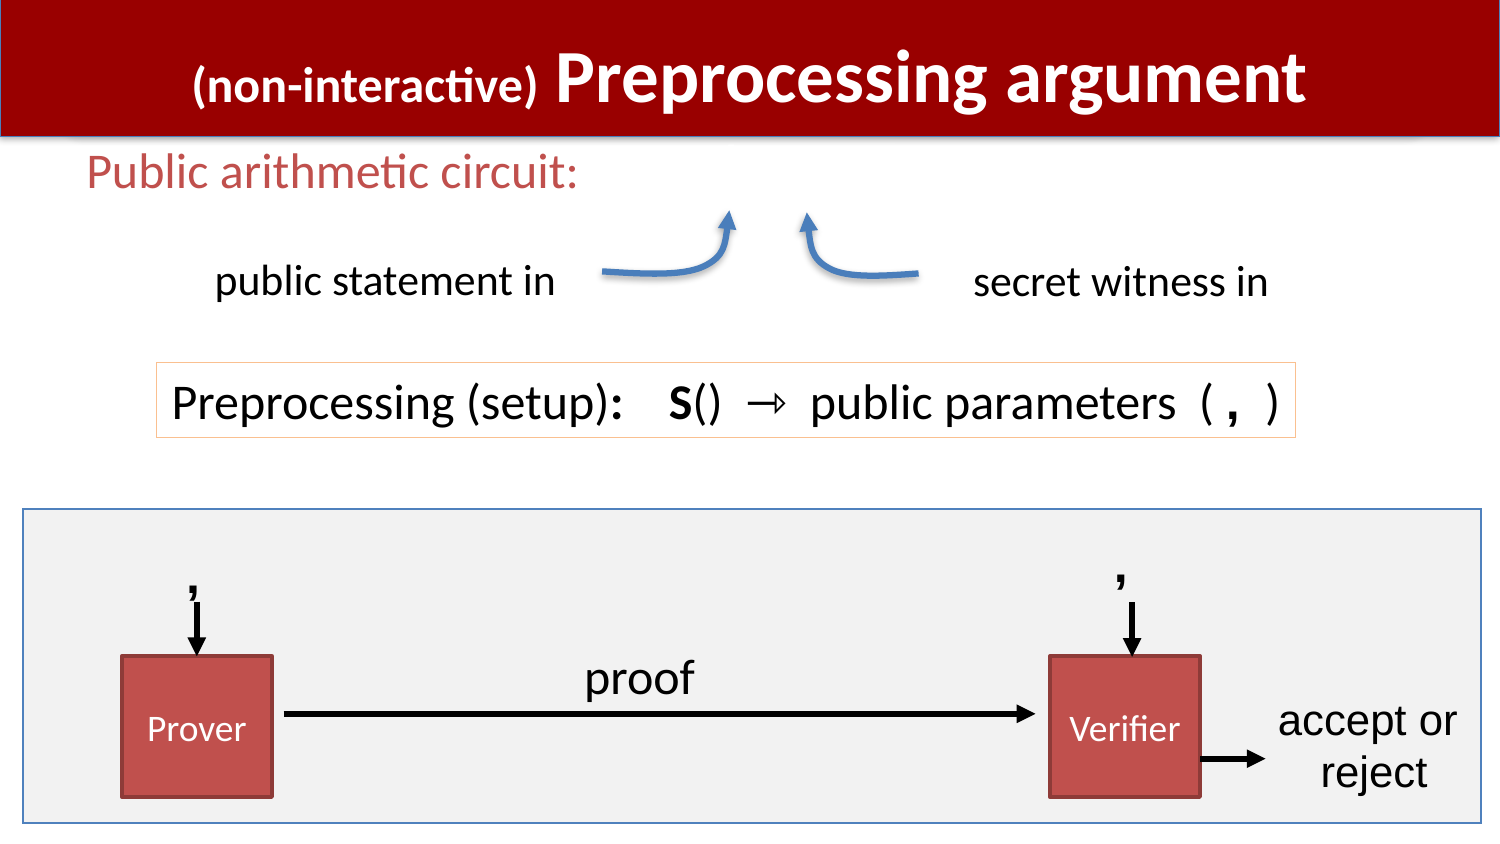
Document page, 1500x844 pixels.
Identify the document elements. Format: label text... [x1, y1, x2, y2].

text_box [102, 529, 324, 657]
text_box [1059, 524, 1197, 658]
text_box Verifier [1048, 654, 1202, 799]
text_box [22, 509, 1482, 824]
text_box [1199, 684, 1487, 806]
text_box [283, 637, 1036, 714]
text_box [168, 210, 1327, 316]
text_box Prover [120, 665, 274, 799]
title (non-interactive) Preprocessing argument systems [75, 20, 1425, 123]
